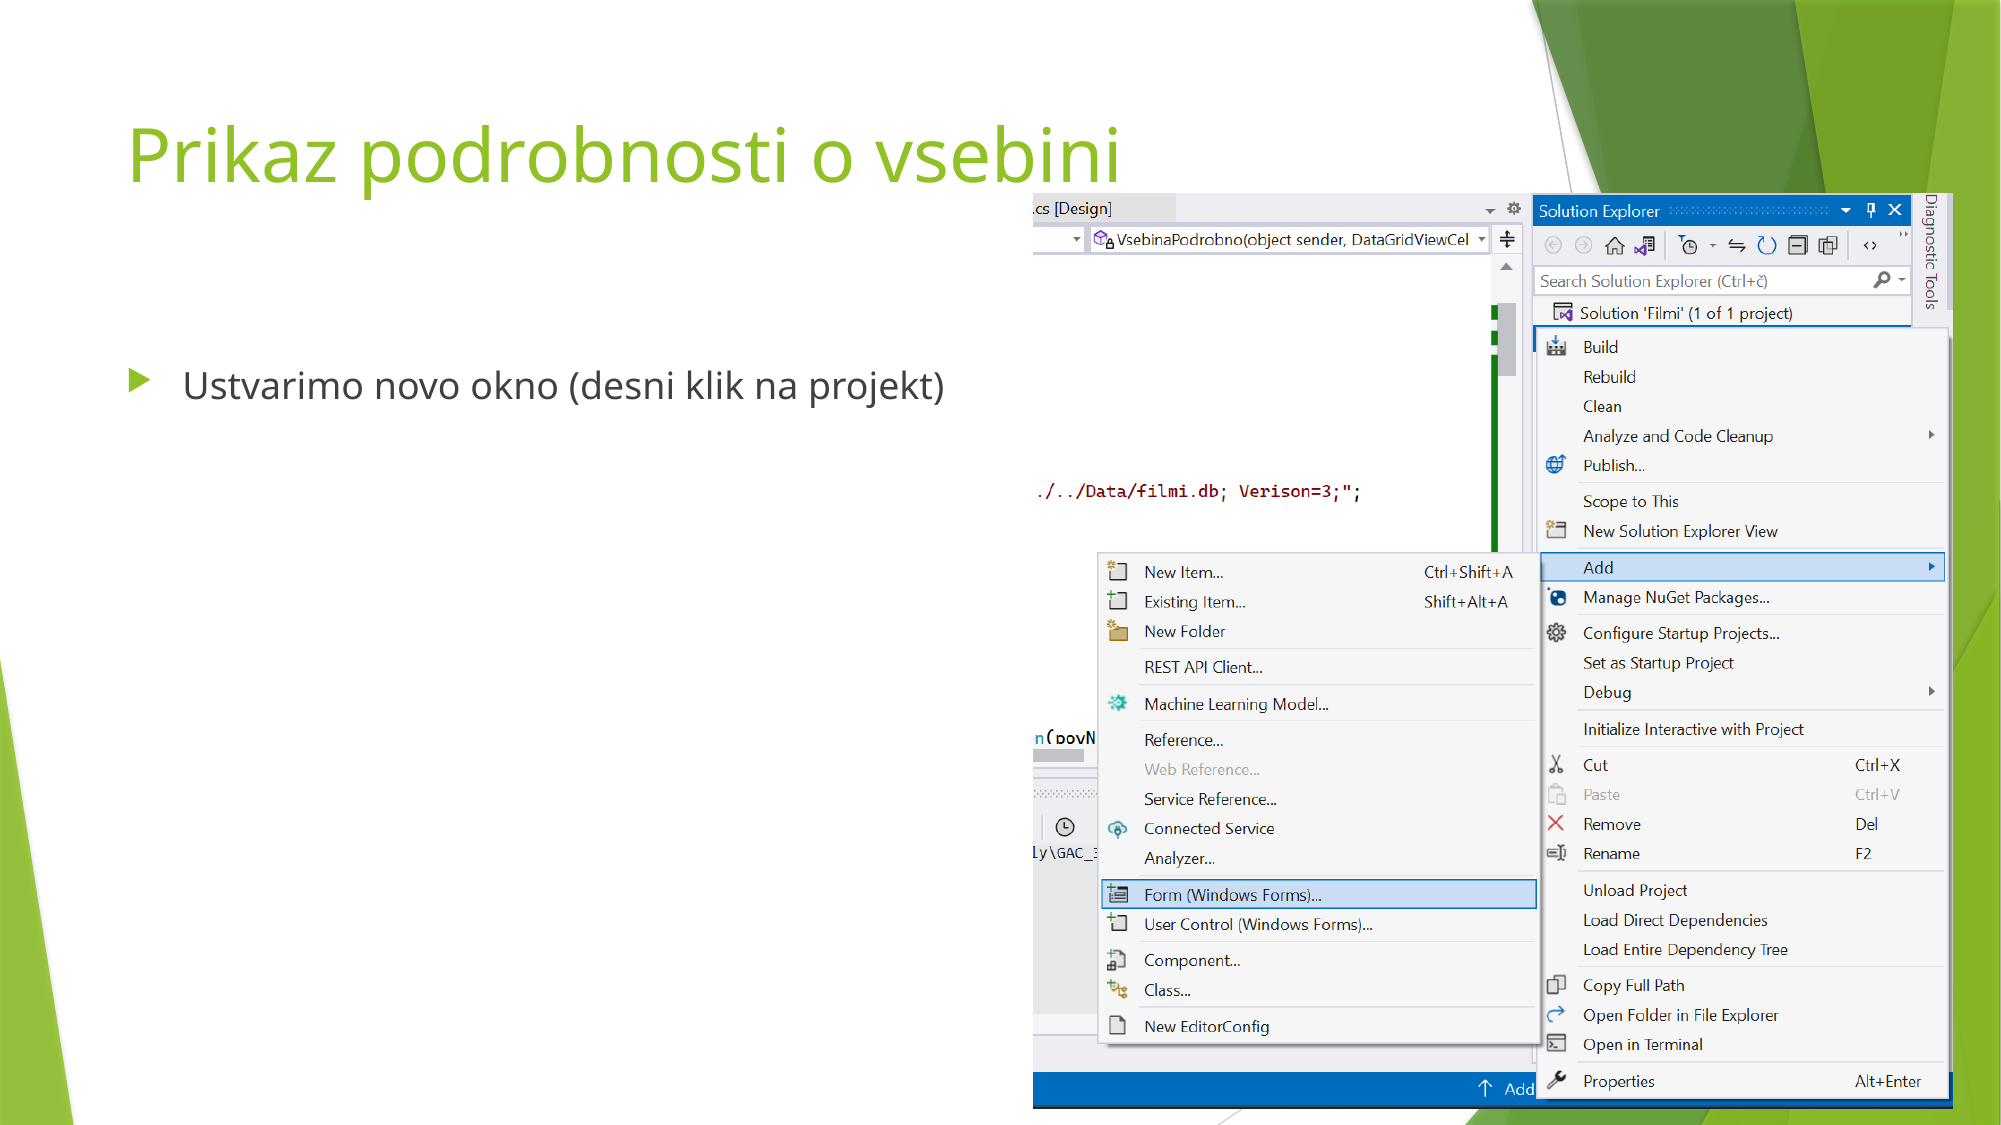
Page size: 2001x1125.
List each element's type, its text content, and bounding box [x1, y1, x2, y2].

title Prikaz podrobnosti o vsebini [111, 99, 1522, 317]
picture [1032, 192, 1954, 1109]
list Ustvarimo novo okno (desni klik na projekt) [111, 354, 1027, 992]
